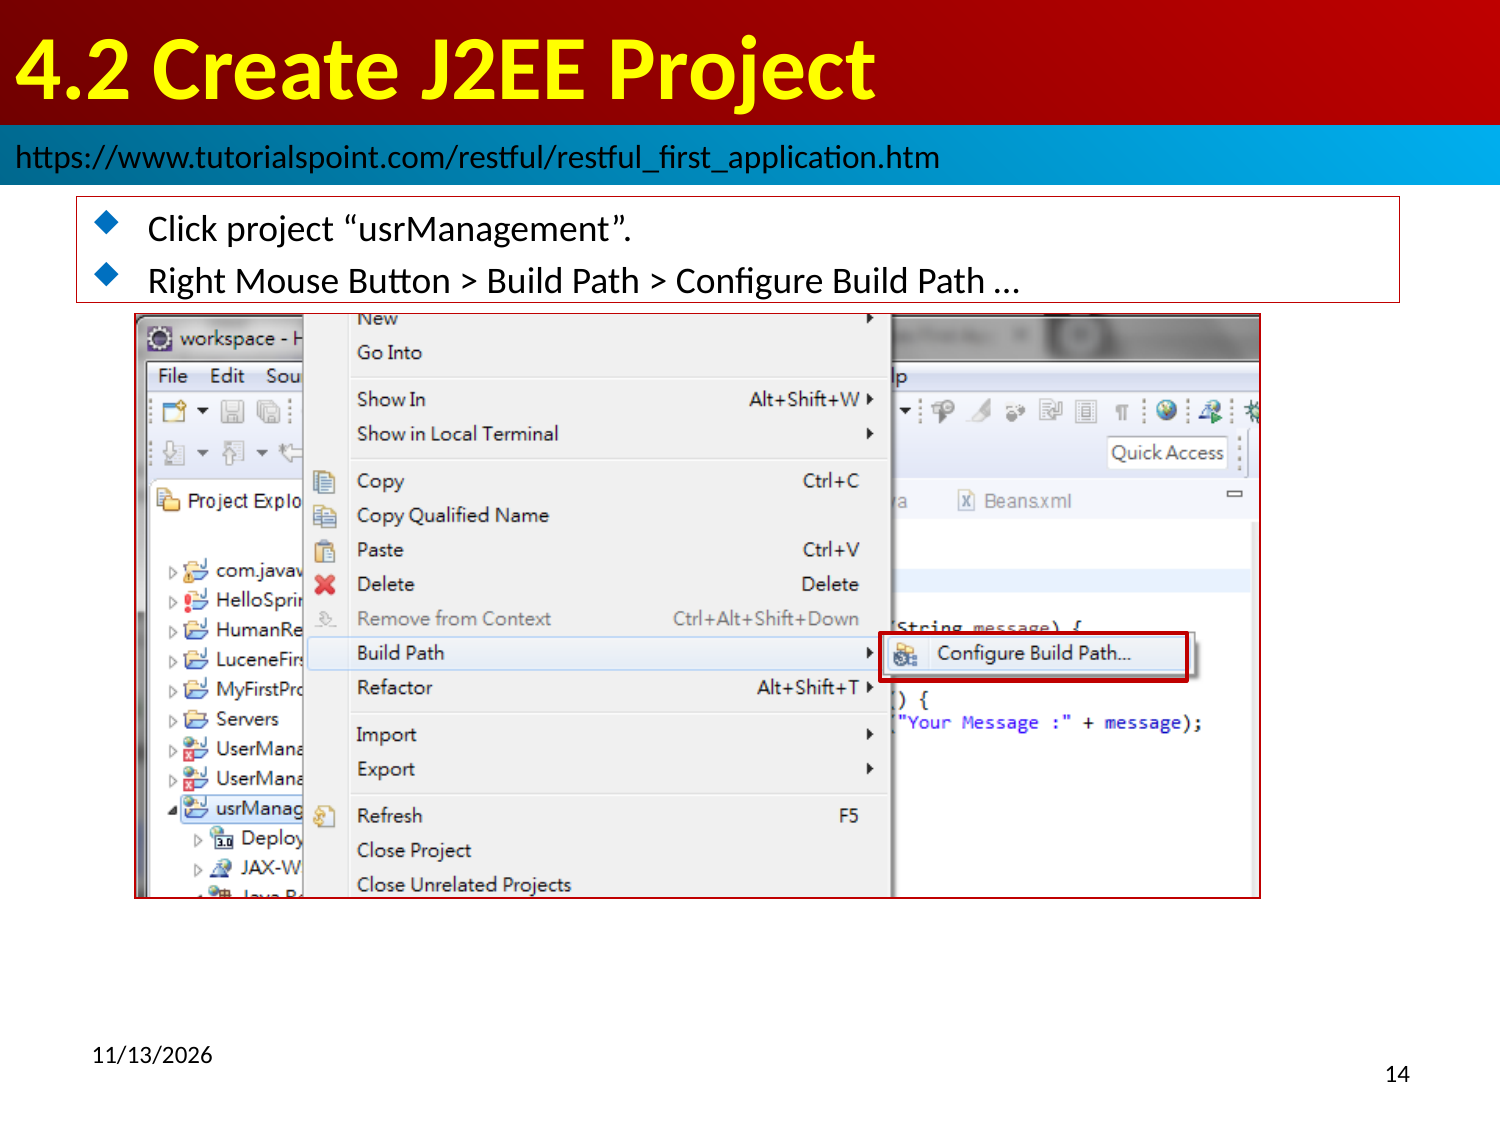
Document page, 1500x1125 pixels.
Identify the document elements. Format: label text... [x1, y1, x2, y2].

title 4.2 Create J2EE Project [0, 0, 1500, 125]
text_box https://www.tutorialspoint.com/restful/restful_first_application.htm [0, 125, 1500, 185]
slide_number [76, 1023, 427, 1084]
picture [135, 314, 1260, 898]
slide_number 14 [1074, 1042, 1425, 1103]
subtitle Click project “usrManagement”. Right Mouse Button > Build Path > Configure Build Path … [76, 196, 1400, 303]
